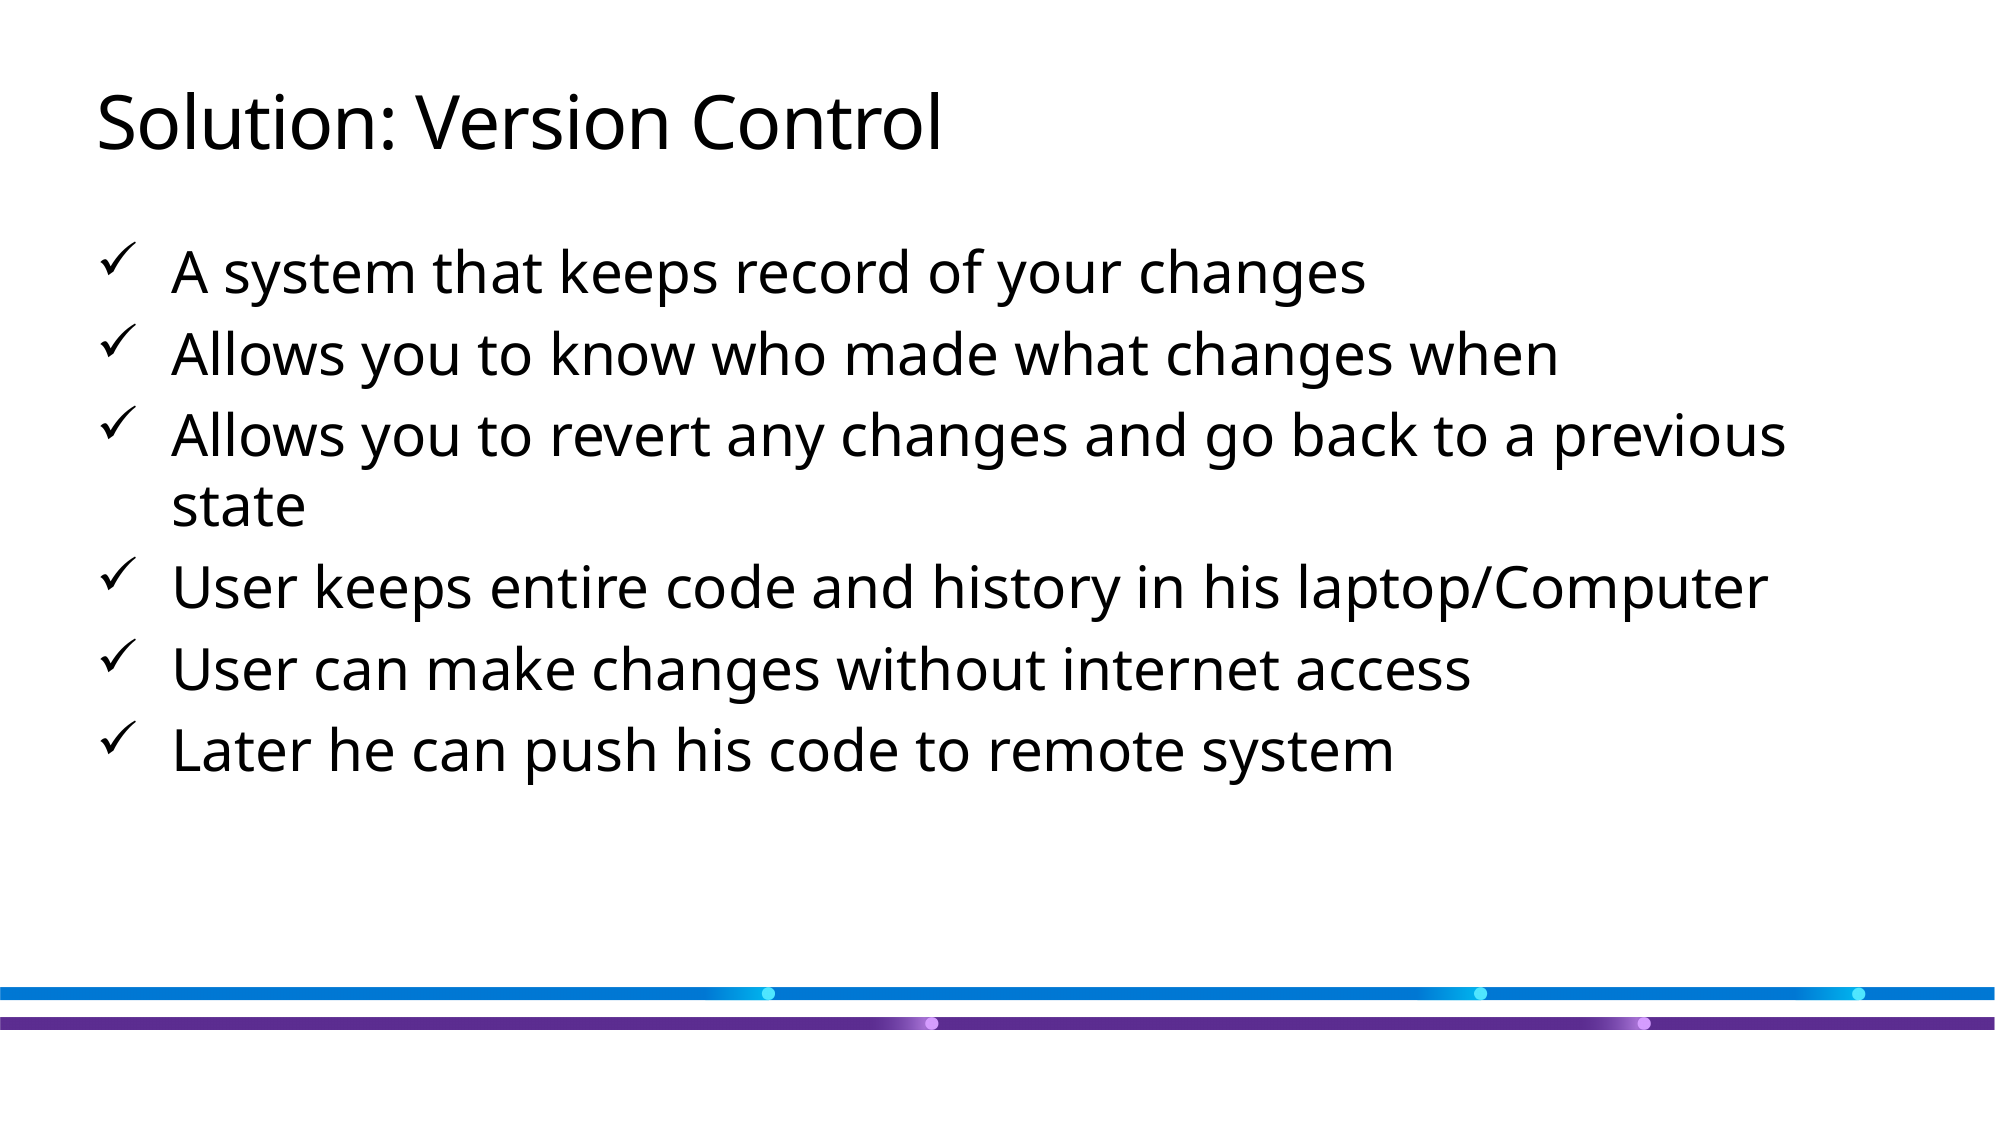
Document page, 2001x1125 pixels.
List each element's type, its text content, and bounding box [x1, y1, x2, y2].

list A system that keeps record of your changes Allows you to know who made what changes when Allows you to revert any changes and go back to a previous state User keeps entire code and history in his laptop/Computer User can make changes without internet access Later he can push his code to remote system [96, 235, 1904, 730]
title Solution: Version Control [96, 75, 1904, 166]
picture [0, 987, 2000, 1030]
